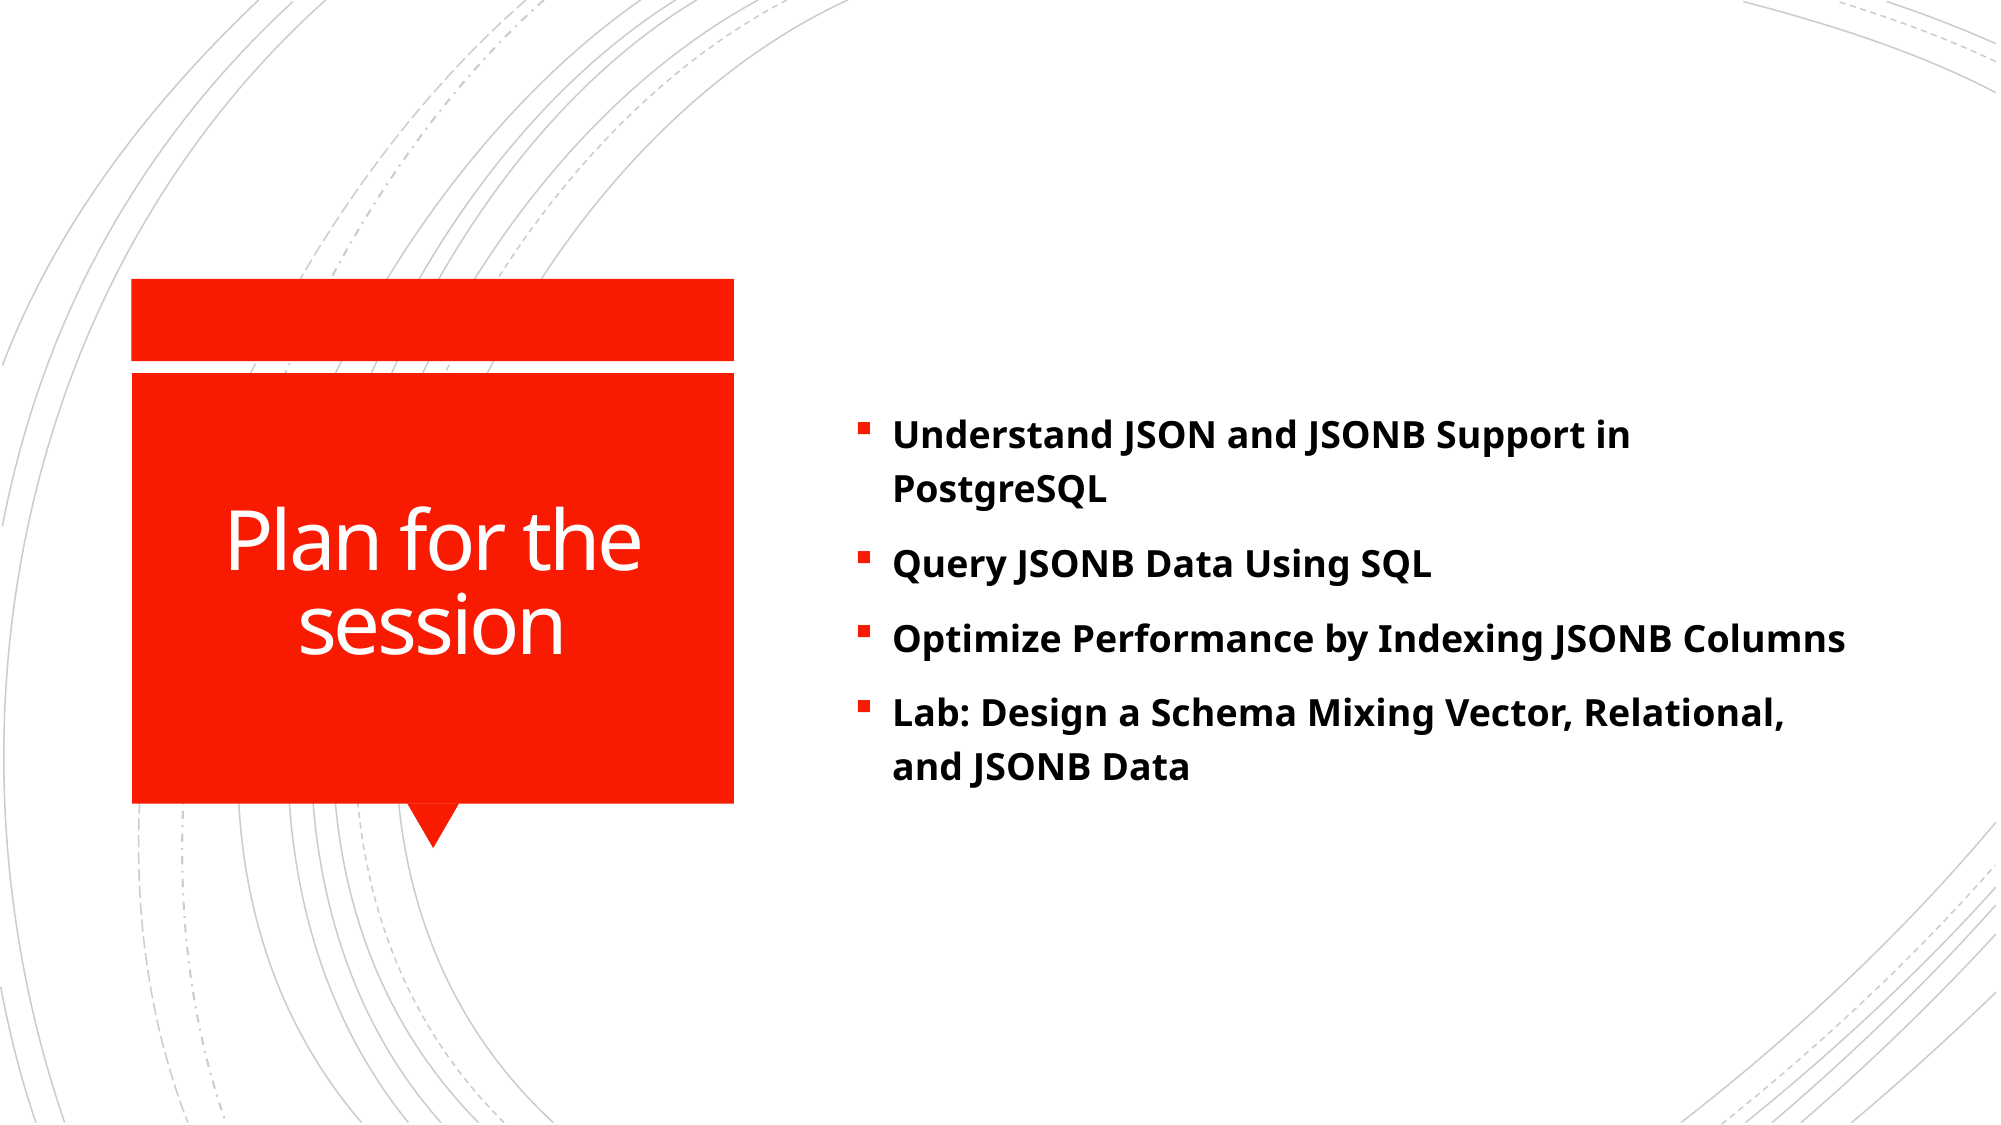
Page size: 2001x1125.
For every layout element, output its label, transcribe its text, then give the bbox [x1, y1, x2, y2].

title Plan for the session [145, 385, 720, 789]
list Understand JSON and JSONB Support in PostgreSQL Query JSONB Data Using SQL Optimize Performance by Indexing JSONB Columns Lab: Design a Schema Mixing Vector, Relational, and JSONB Data [839, 131, 1871, 993]
